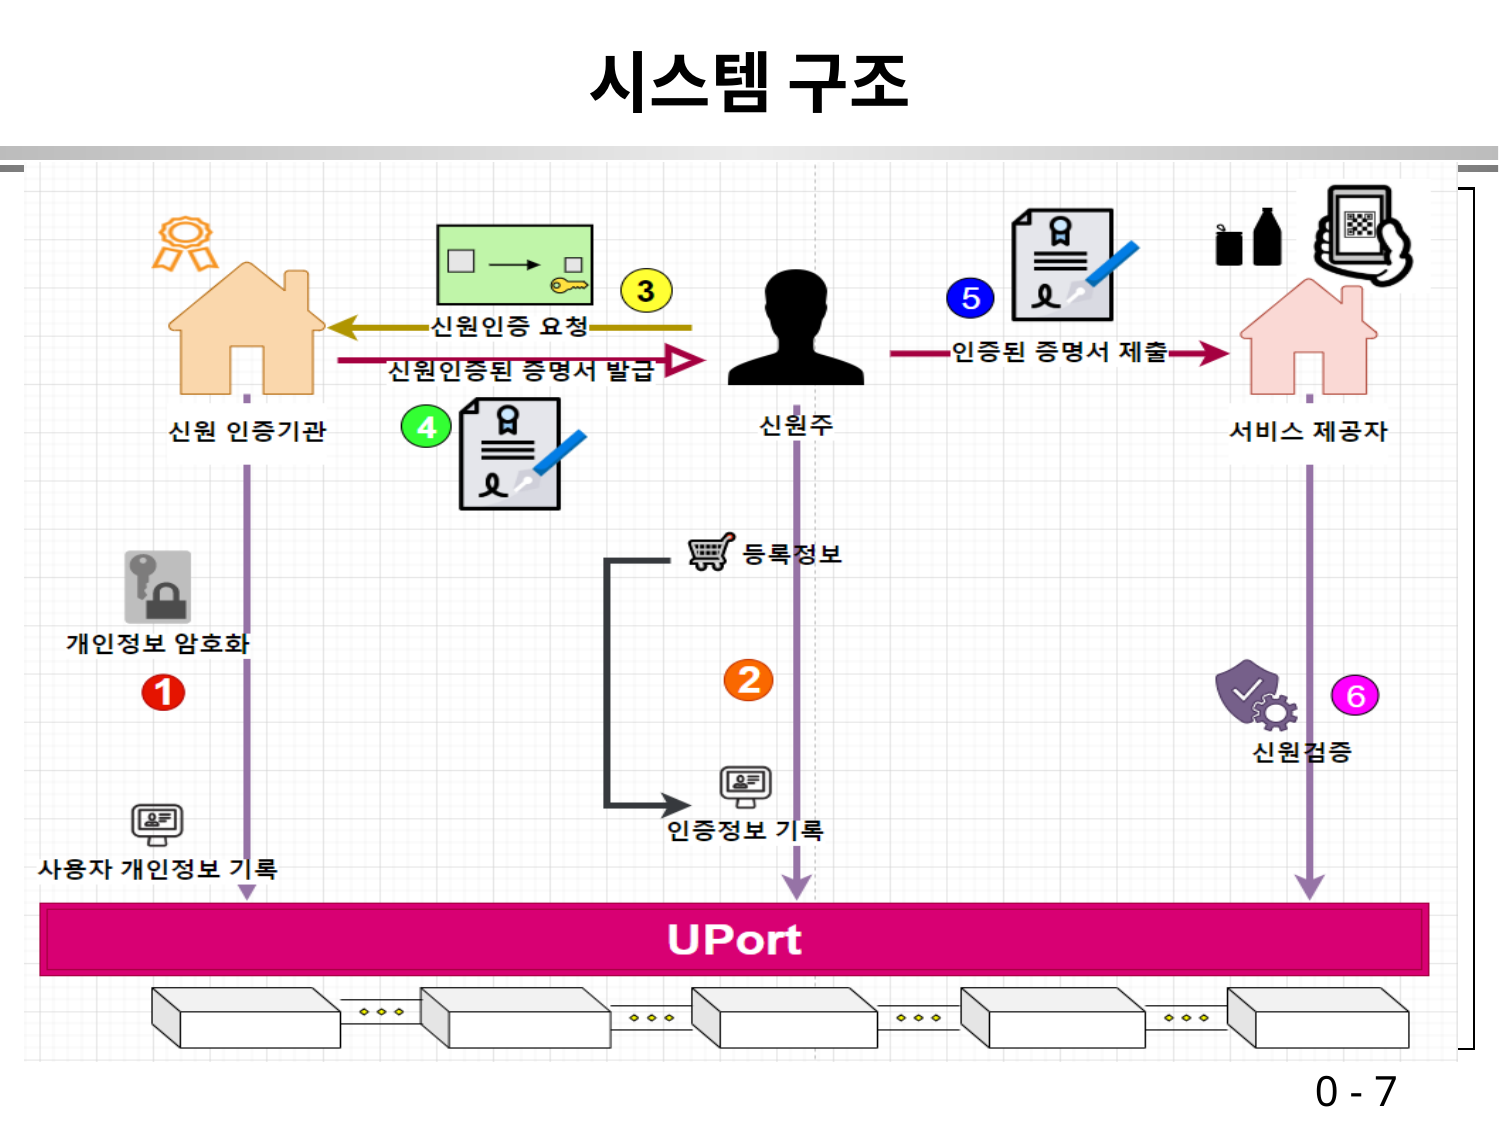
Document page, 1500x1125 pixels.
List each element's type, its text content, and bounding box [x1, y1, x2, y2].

picture [24, 162, 1458, 1062]
title 시스템 구조 [112, 24, 1388, 138]
